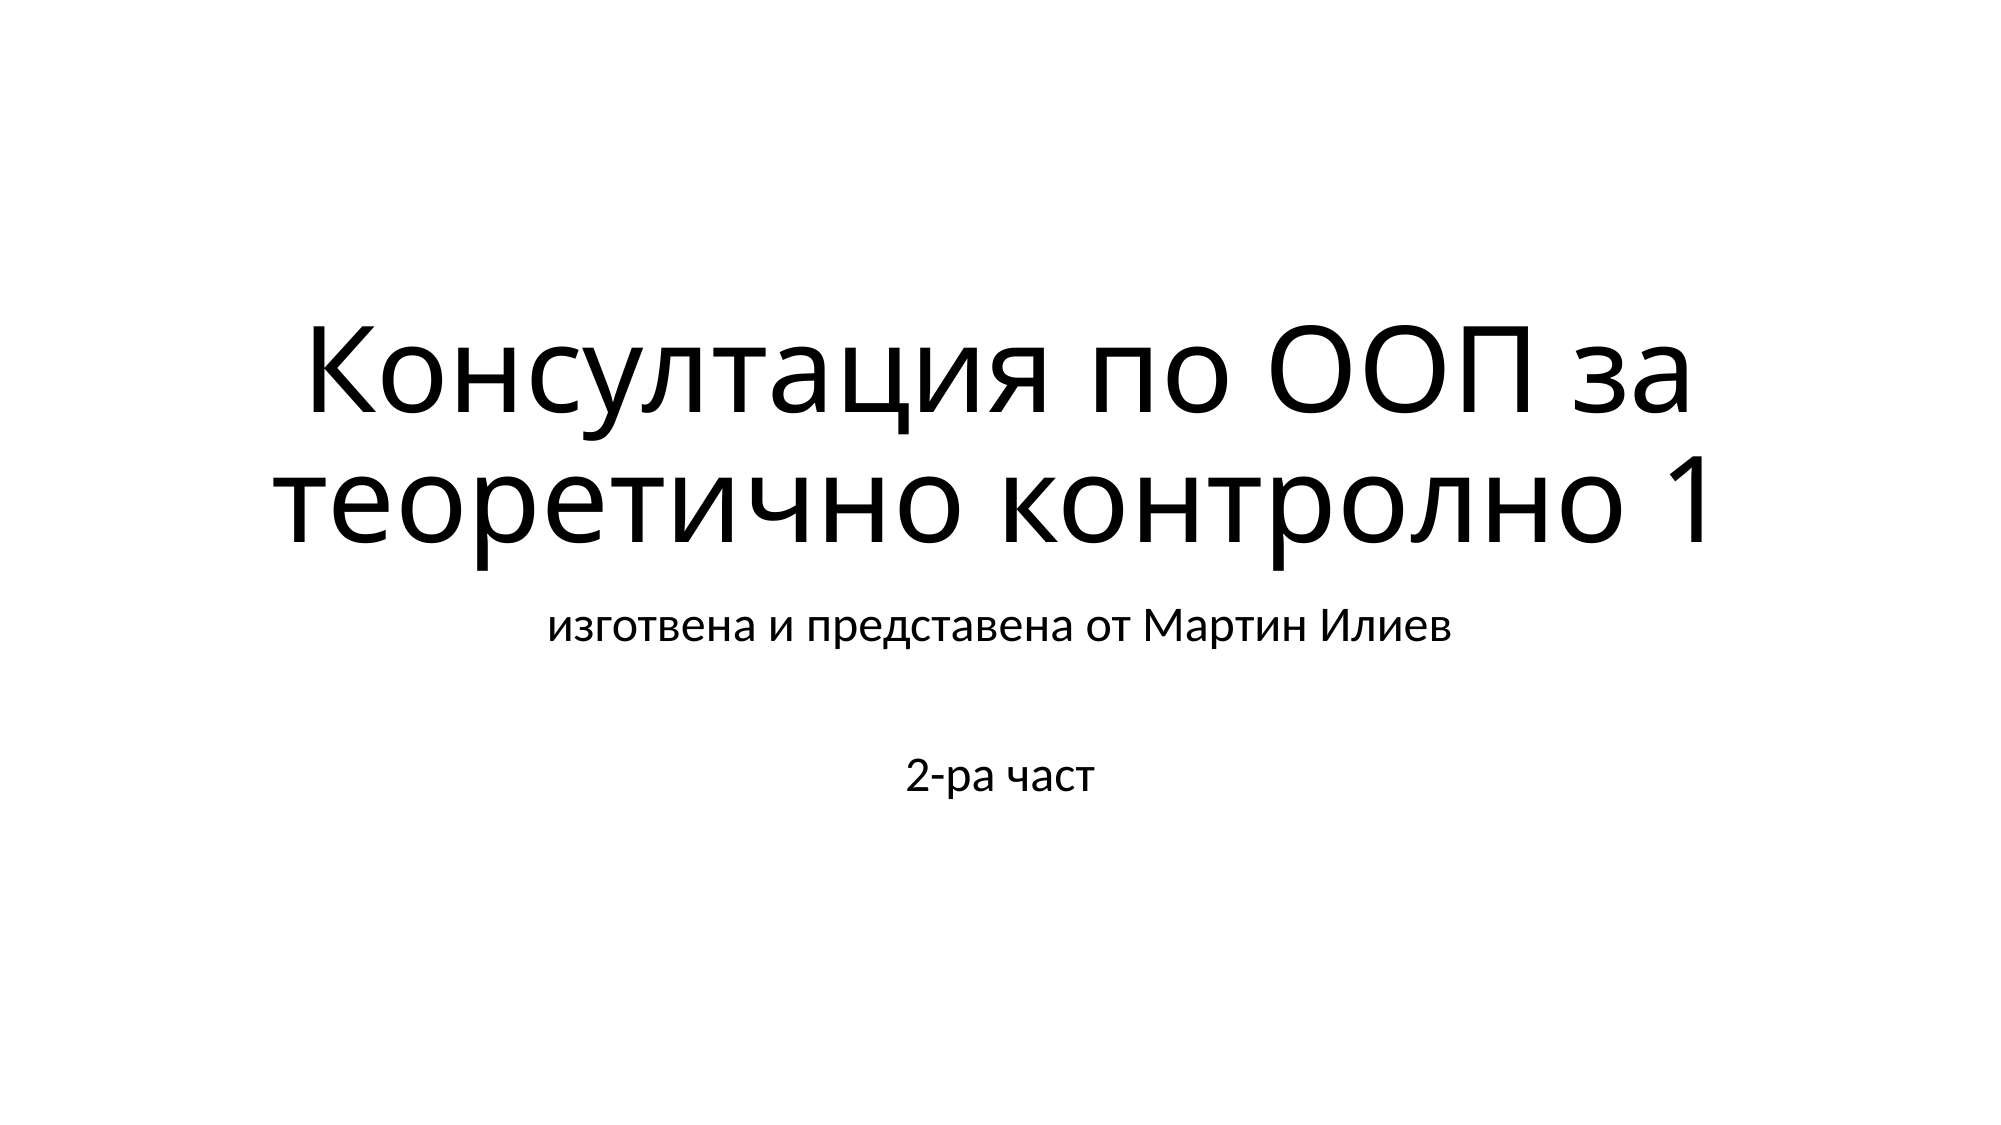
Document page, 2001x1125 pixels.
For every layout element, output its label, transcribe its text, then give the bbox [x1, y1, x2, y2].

title Консултация по ООП за теоретично контролно 1 [249, 184, 1750, 576]
subtitle изготвена и представена от Мартин Илиев 2-ра част [249, 590, 1750, 863]
